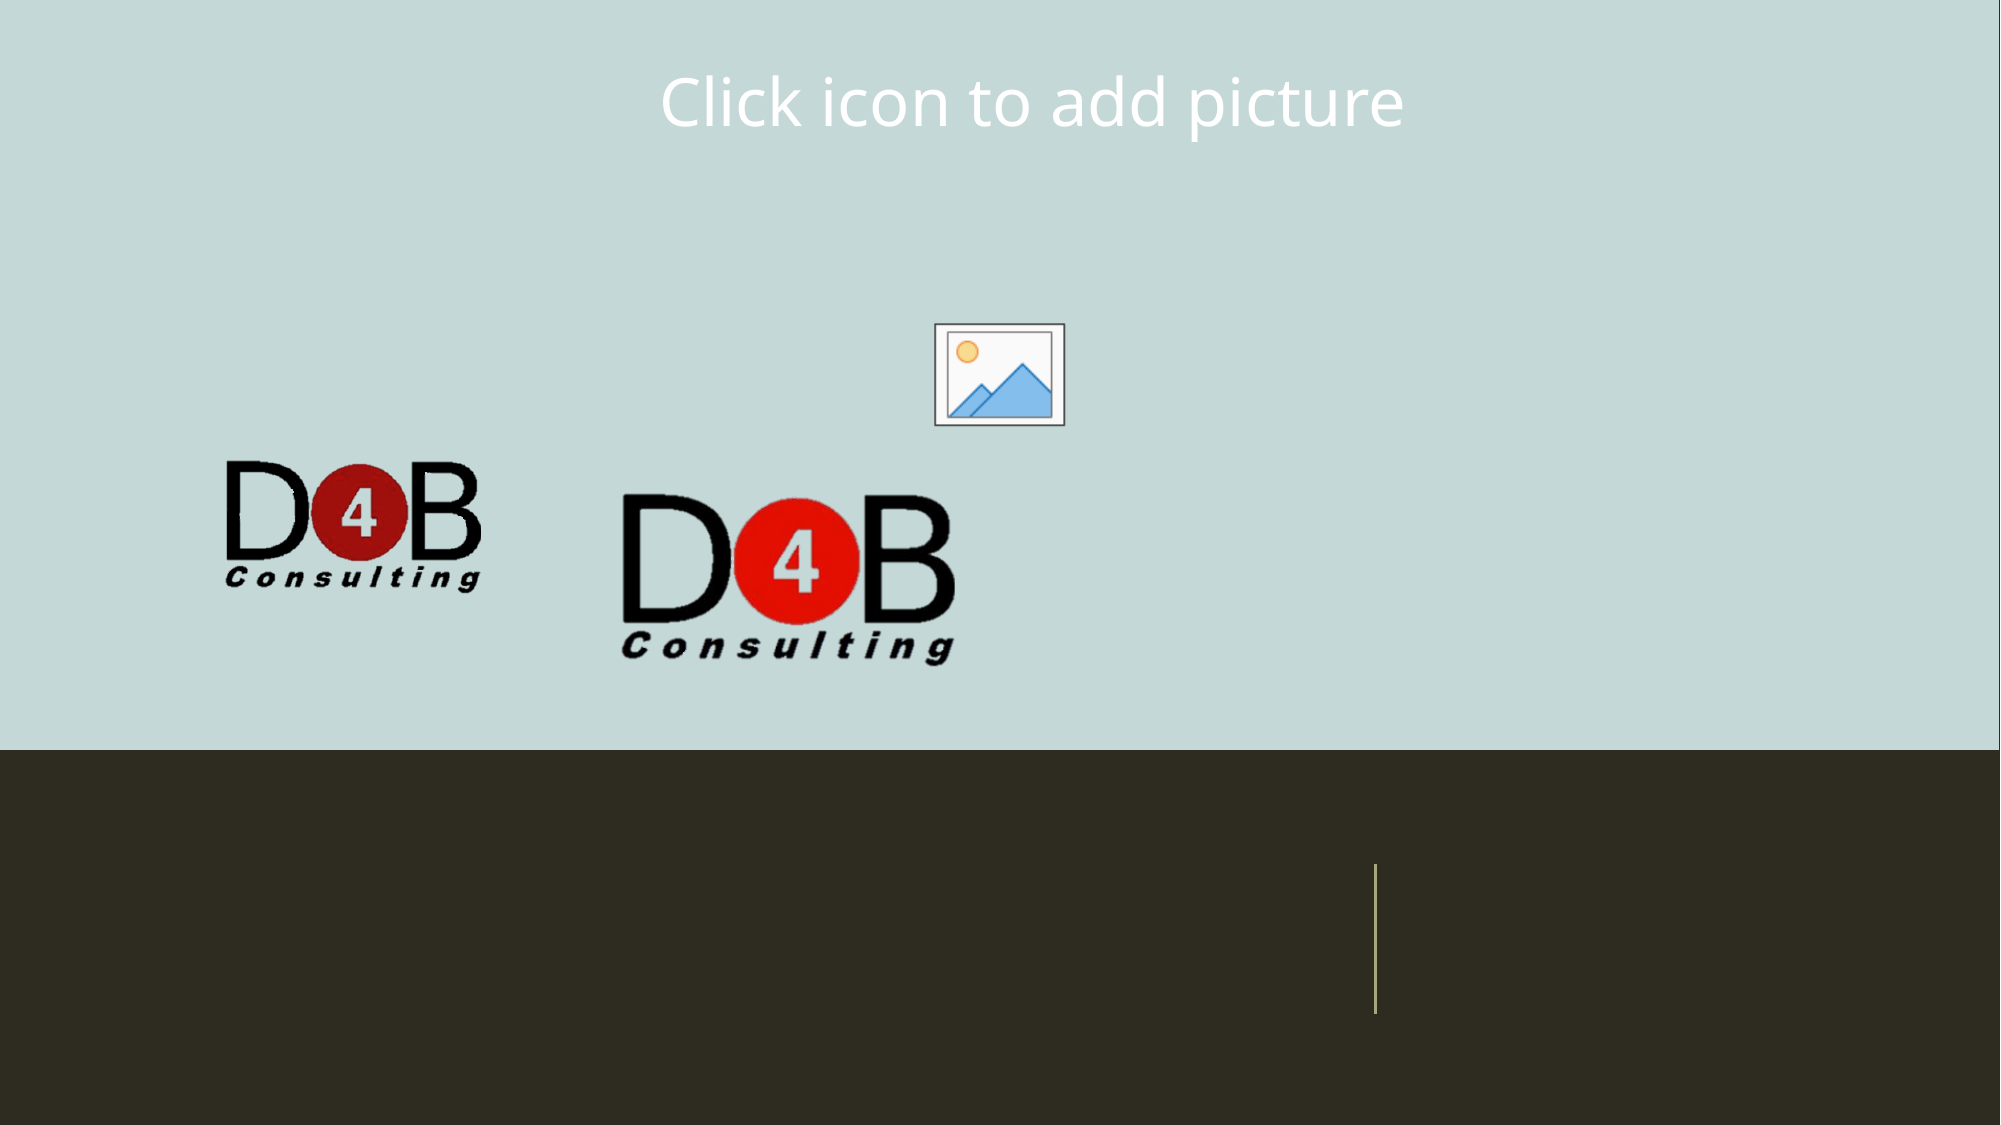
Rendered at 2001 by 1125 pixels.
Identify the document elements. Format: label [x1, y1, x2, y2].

picture [0, 0, 2000, 751]
